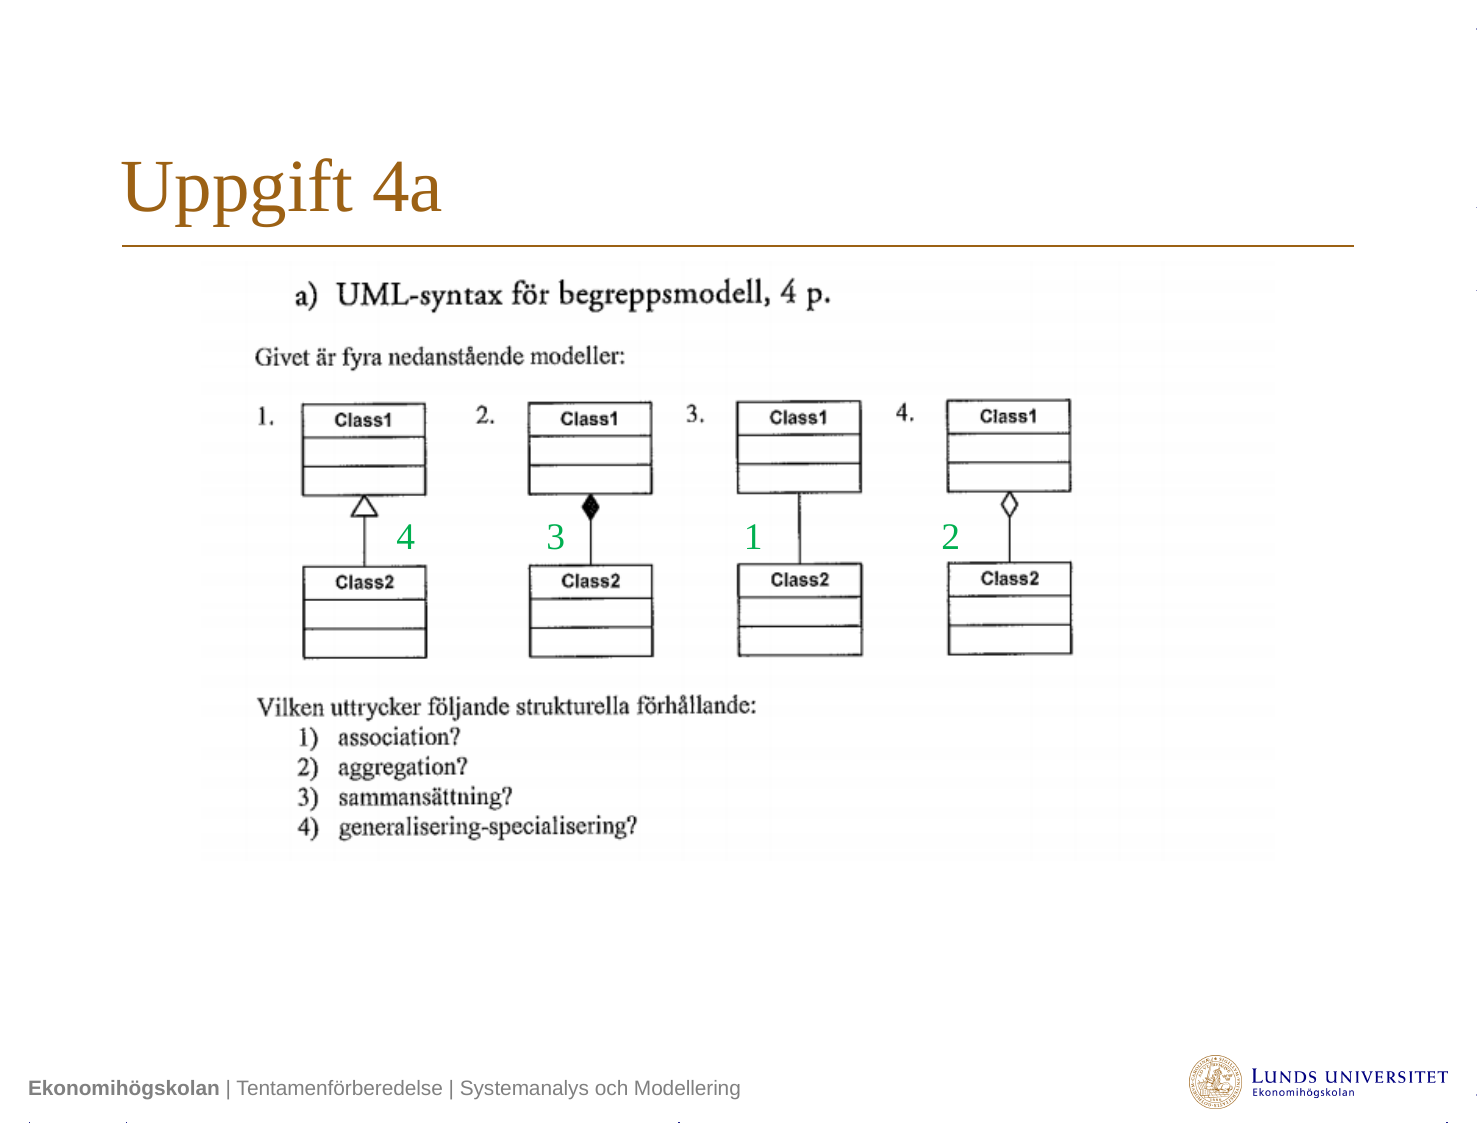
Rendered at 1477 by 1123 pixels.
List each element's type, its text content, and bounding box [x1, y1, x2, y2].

title Uppgift 4a [105, 46, 1354, 234]
picture [201, 261, 1276, 861]
picture [1189, 1055, 1448, 1109]
